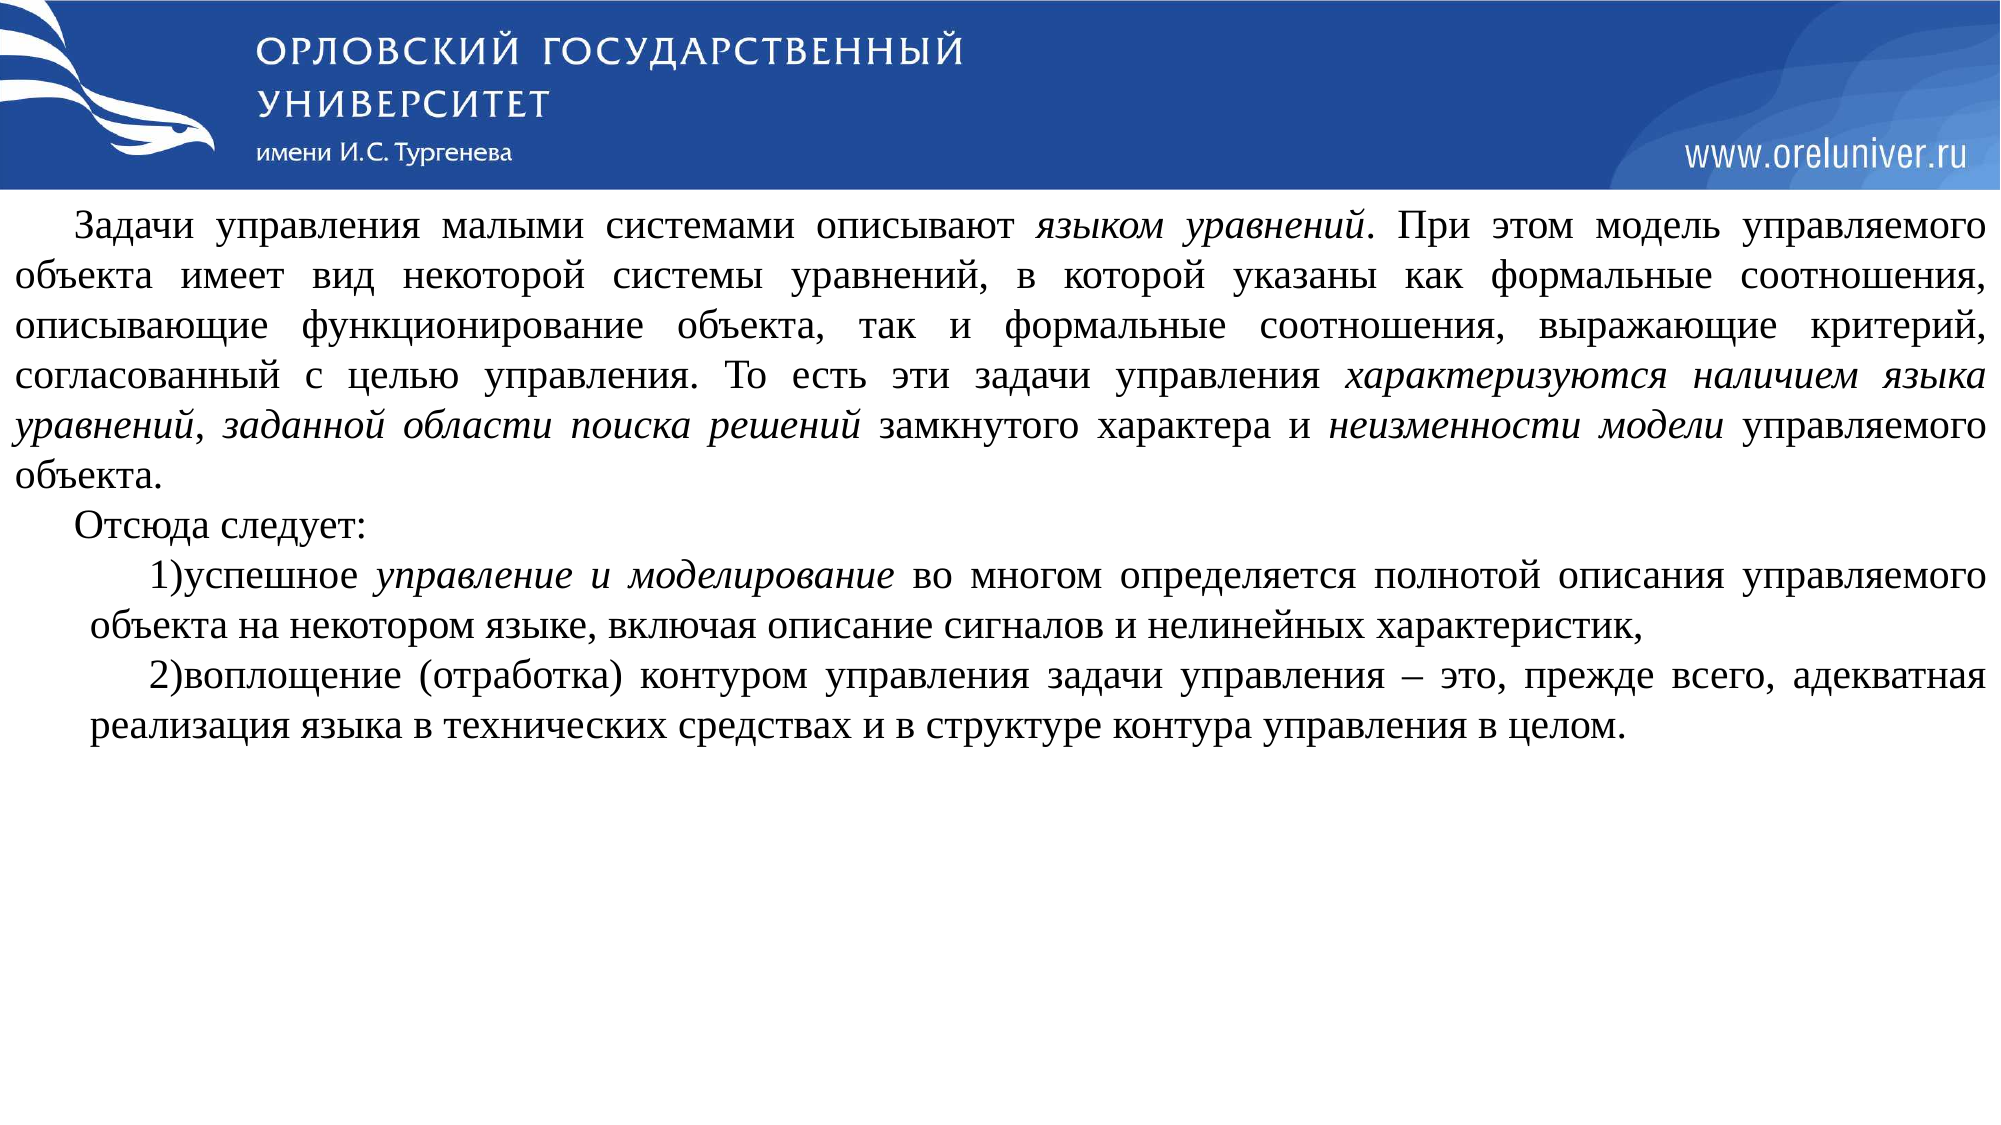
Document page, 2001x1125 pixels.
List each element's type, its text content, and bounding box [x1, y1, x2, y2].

picture [0, 0, 2000, 190]
text_box Задачи управления малыми системами описывают языком уравнений. При этом модель управляемого объекта имеет вид некоторой системы уравнений, в которой указаны как формальные соотношения, описывающие функционирование объекта, так и формальные соотношения, выражающие критерий, согласованный с целью управления. То есть эти задачи управления характеризуются наличием языка уравнений, заданной области поиска решений замкнутого характера и неизменности модели управляемого объекта. Отсюда следует: успешное управление и моделирование во многом определяется полнотой описания управляемого объекта на некотором языке, включая описание сигналов и нелинейных характеристик, воплощение (отработка) контуром управления задачи управления – это, прежде всего, адекватная реализация языка в технических средствах и в структуре контура управления в целом. [0, 190, 2000, 755]
